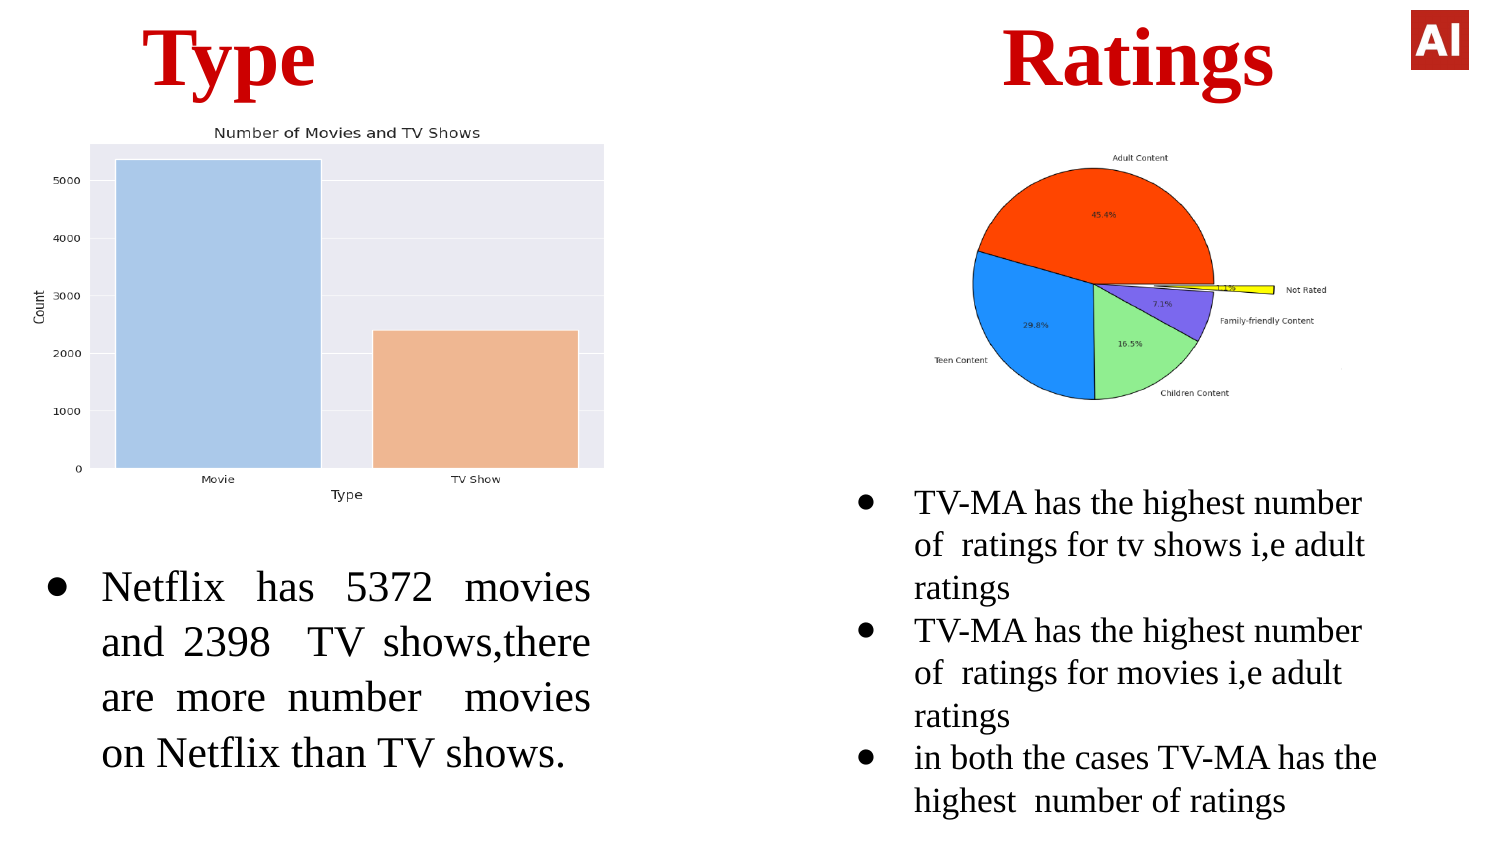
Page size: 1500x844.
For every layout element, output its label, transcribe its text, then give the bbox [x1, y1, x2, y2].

title Type [140, 0, 372, 118]
picture [909, 120, 1369, 467]
picture [24, 120, 612, 509]
text_box TV-MA has the highest number of ratings for tv shows i,e adult ratings TV-MA has the highest number of ratings for movies i,e adult ratings in both the cases TV-MA has the highest number of ratings [854, 476, 1456, 820]
text_box Ratings [1000, 0, 1500, 102]
text_box Netflix has 5372 movies and 2398 TV shows,there are more number movies on Netflix than TV shows. [44, 555, 593, 776]
